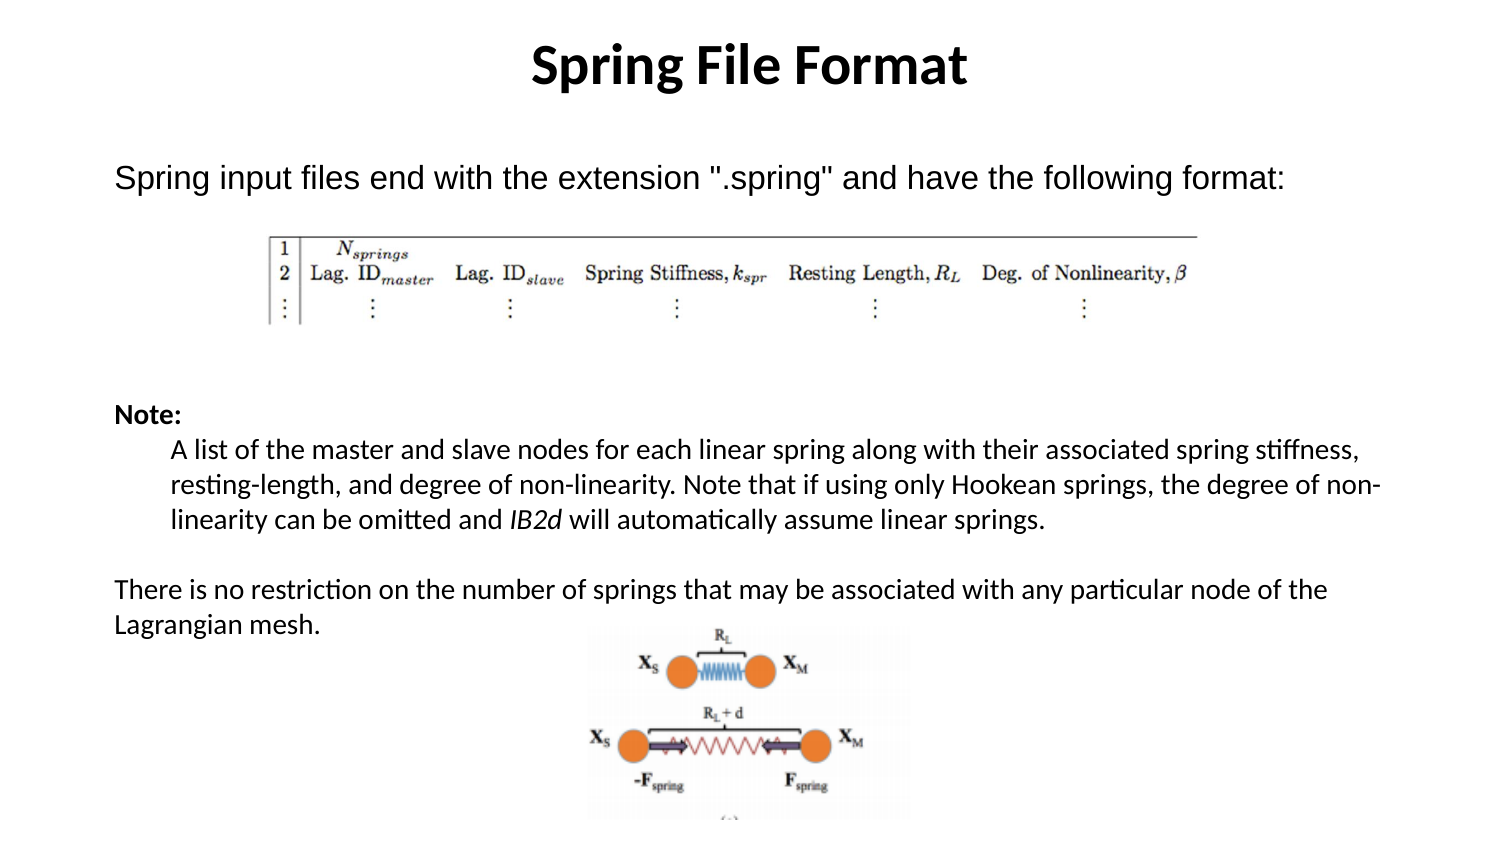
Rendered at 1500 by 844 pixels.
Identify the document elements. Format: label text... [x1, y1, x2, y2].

text_box Spring input files end with the extension ".spring" and have the following format: Note: A list of the master and slave nodes for each linear spring along with their associated spring stiffness, resting-length, and degree of non-linearity. Note that if using only Hookean springs, the degree of non-linearity can be omitted and IB2d will automatically assume linear springs. There is no restriction on the number of springs that may be associated with any particular node of the Lagrangian mesh. [113, 35, 1443, 760]
picture [557, 620, 912, 820]
picture [266, 233, 1202, 330]
text_box Spring File Format [503, 19, 996, 113]
